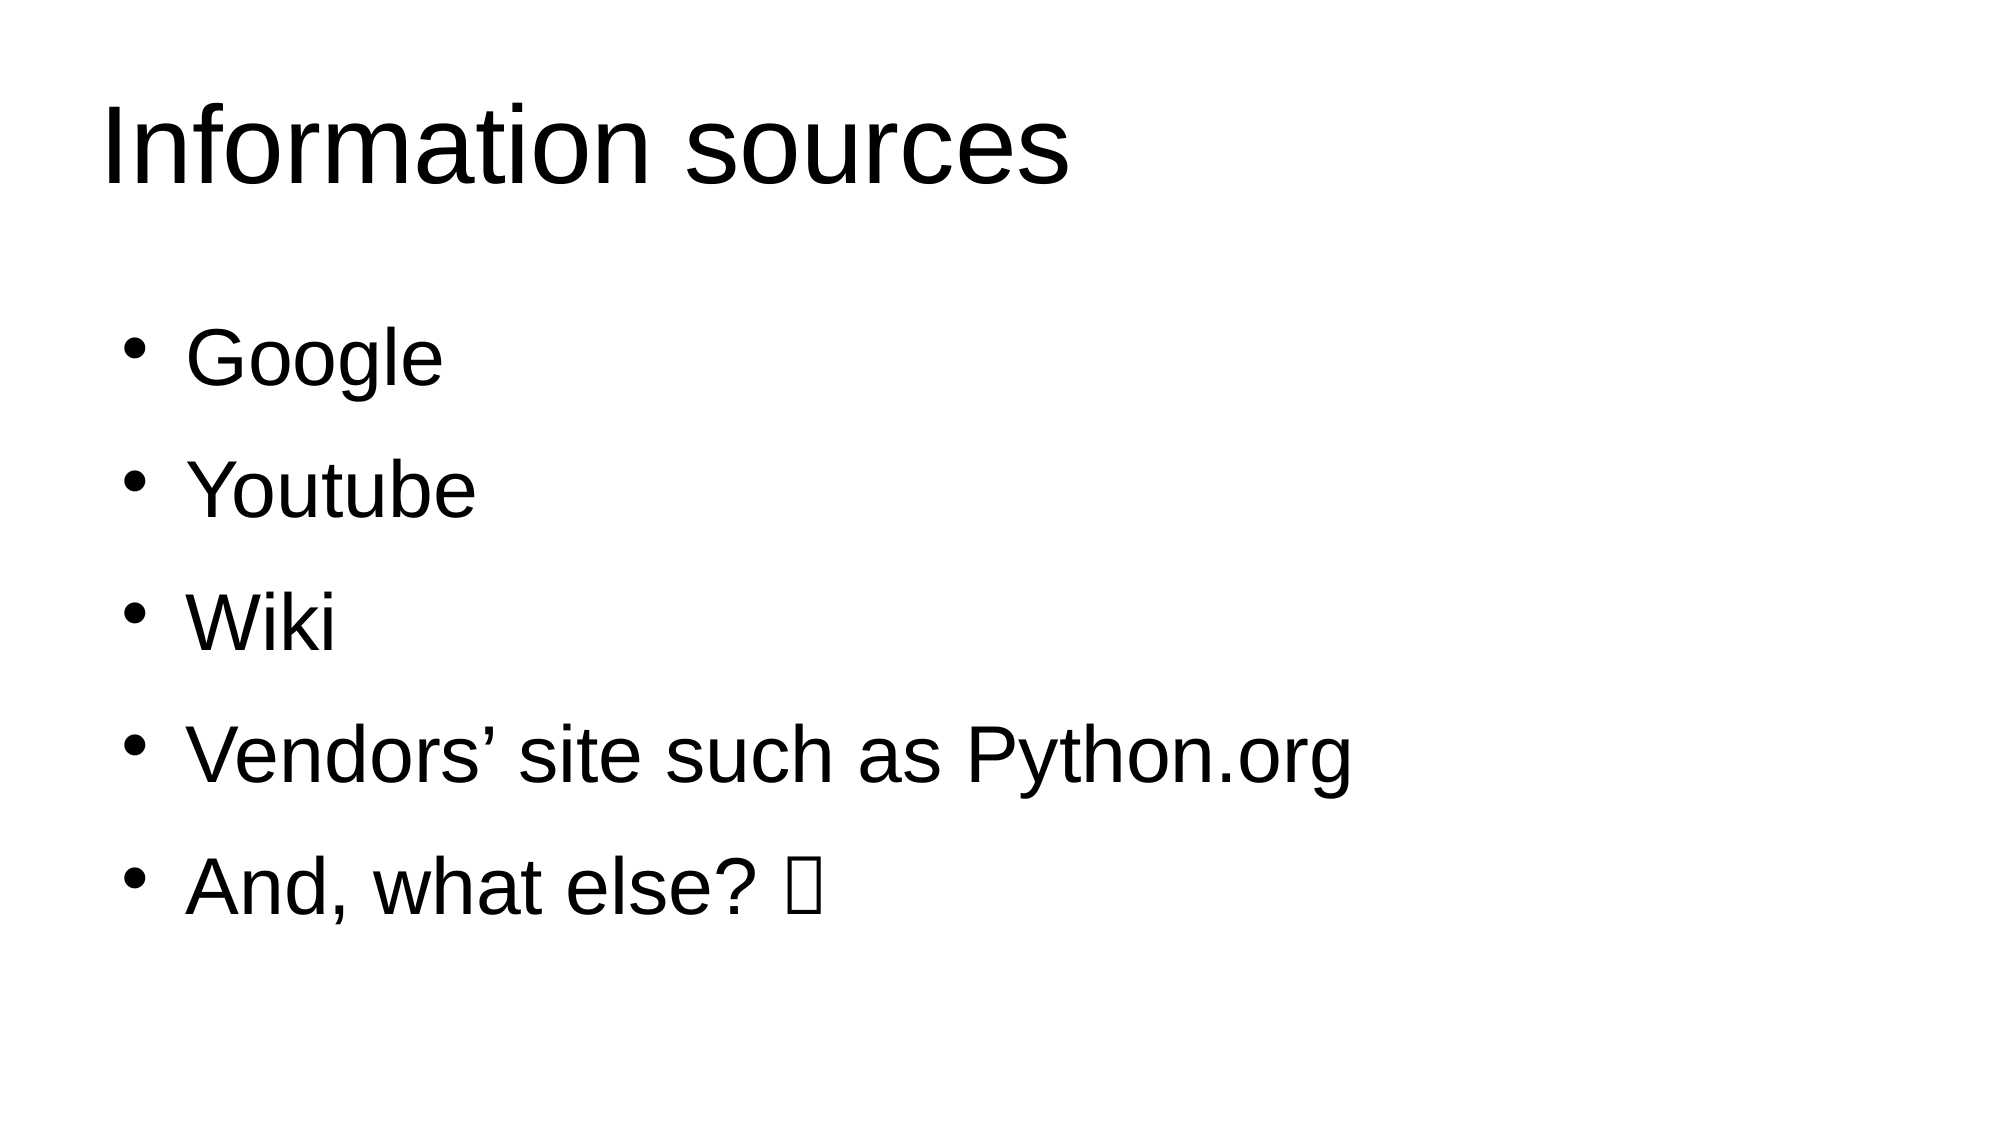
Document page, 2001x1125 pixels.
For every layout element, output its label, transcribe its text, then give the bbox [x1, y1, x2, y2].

text_box Google Youtube Wiki Vendors’ site such as Python.org And, what else?  [99, 305, 1928, 1104]
text_box Information sources [100, 44, 1900, 233]
